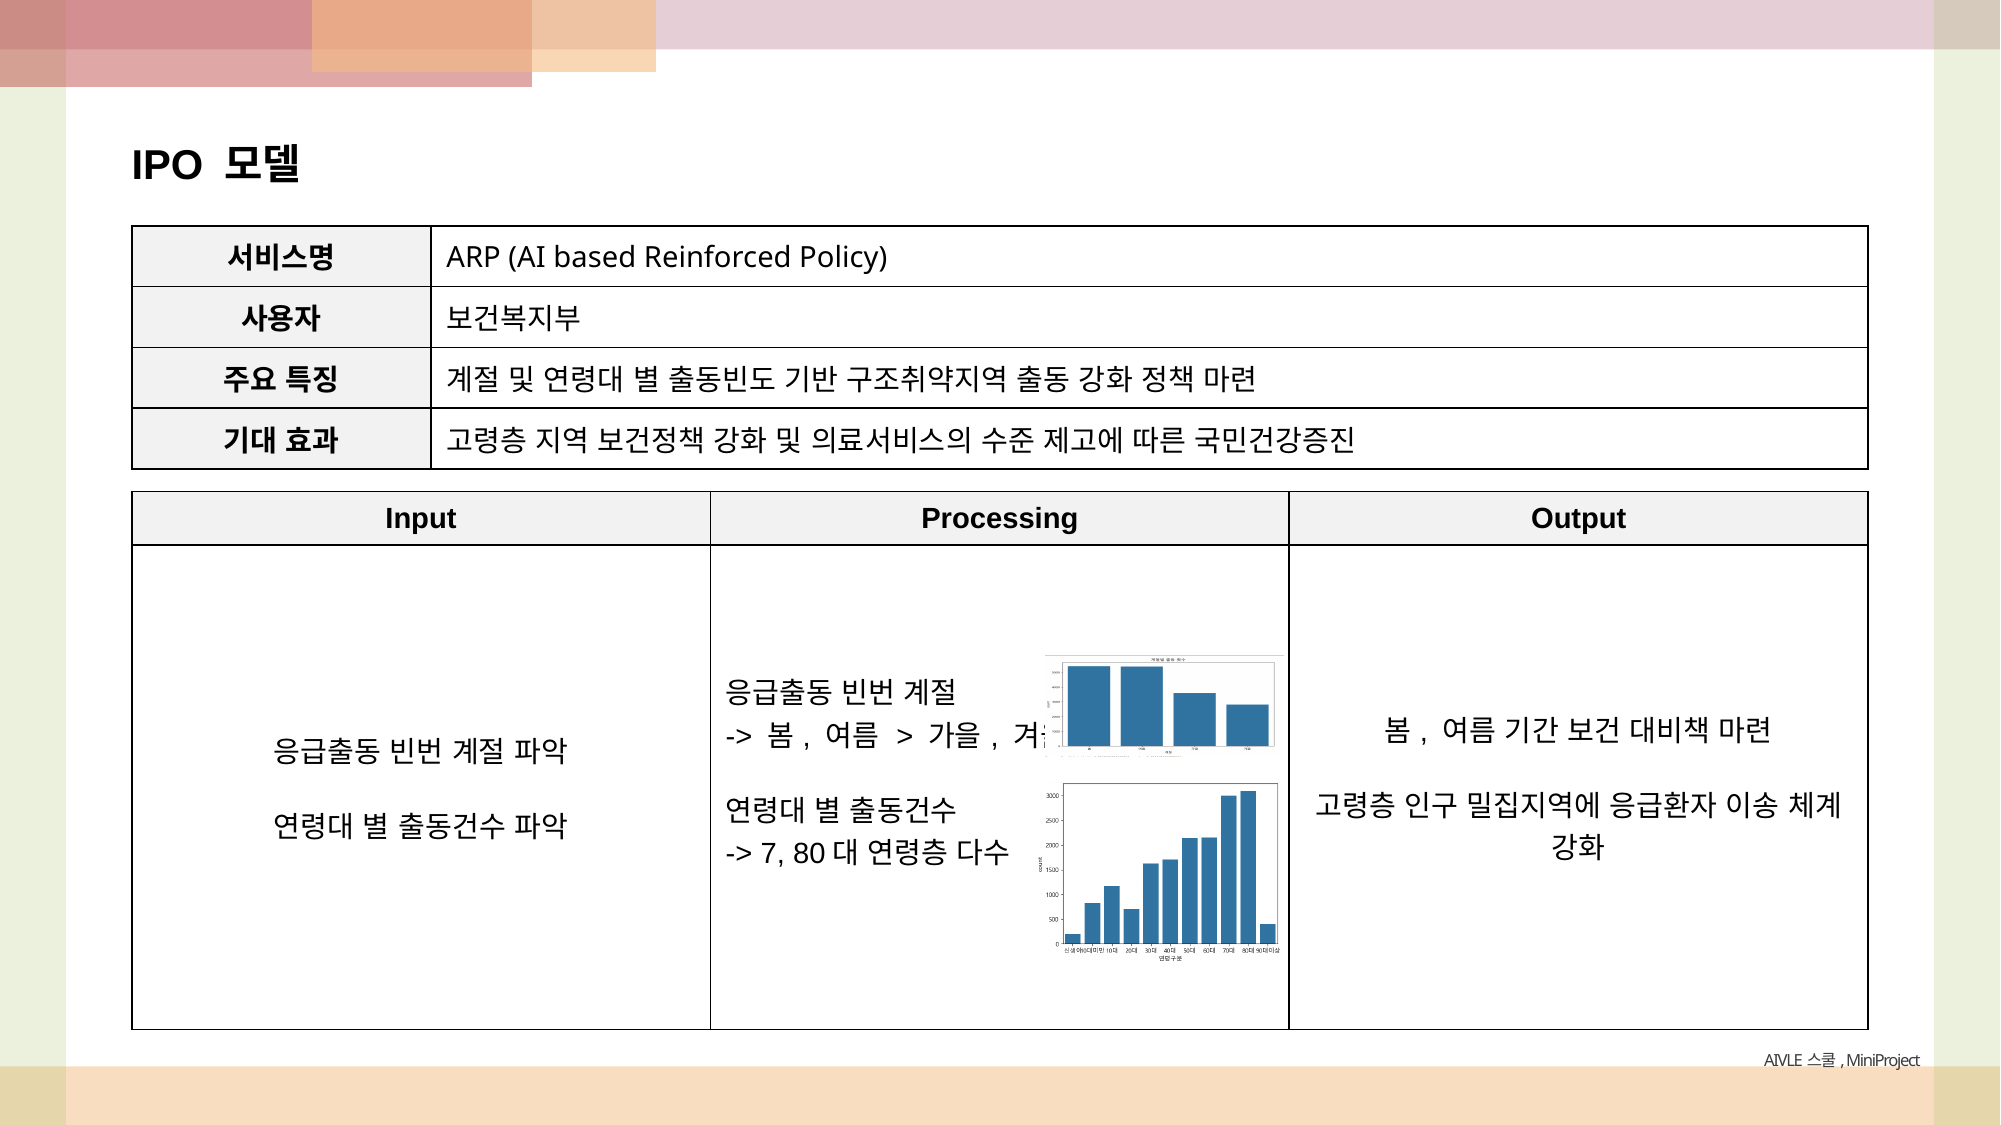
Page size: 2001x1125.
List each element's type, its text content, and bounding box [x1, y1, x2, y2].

table_header ARP (AI based Reinforced Policy) [432, 227, 1867, 286]
table_header 서비스명 [133, 227, 430, 286]
table_header Output [1290, 492, 1867, 544]
table_cell 봄, 여름 기간 보건 대비책 마련 고령층 인구 밀집지역에 응급환자 이송 체계 강화 [1290, 546, 1867, 1029]
table_cell 사용자 [133, 287, 430, 347]
text_box IPO 모델 [116, 129, 775, 204]
picture [1033, 779, 1284, 966]
table_cell 고령층 지역 보건정책 강화 및 의료서비스의 수준 제고에 따른 국민건강증진 [432, 409, 1867, 468]
picture [1045, 654, 1284, 758]
table_cell 응급출동 빈번 계절 -> 봄, 여름 > 가을, 겨울 연령대 별 출동건수 -> 7, 80대 연령층 다수 [711, 546, 1288, 1029]
table_cell 응급출동 빈번 계절 파악 연령대 별 출동건수 파악 [133, 546, 710, 1029]
table_header Processing [711, 492, 1288, 544]
table_cell 기대 효과 [133, 409, 430, 468]
table_cell 계절 및 연령대 별 출동빈도 기반 구조취약지역 출동 강화 정책 마련 [432, 348, 1867, 407]
table_header Input [133, 492, 710, 544]
table_cell 주요 특징 [133, 348, 430, 407]
table_cell 보건복지부 [432, 287, 1867, 347]
